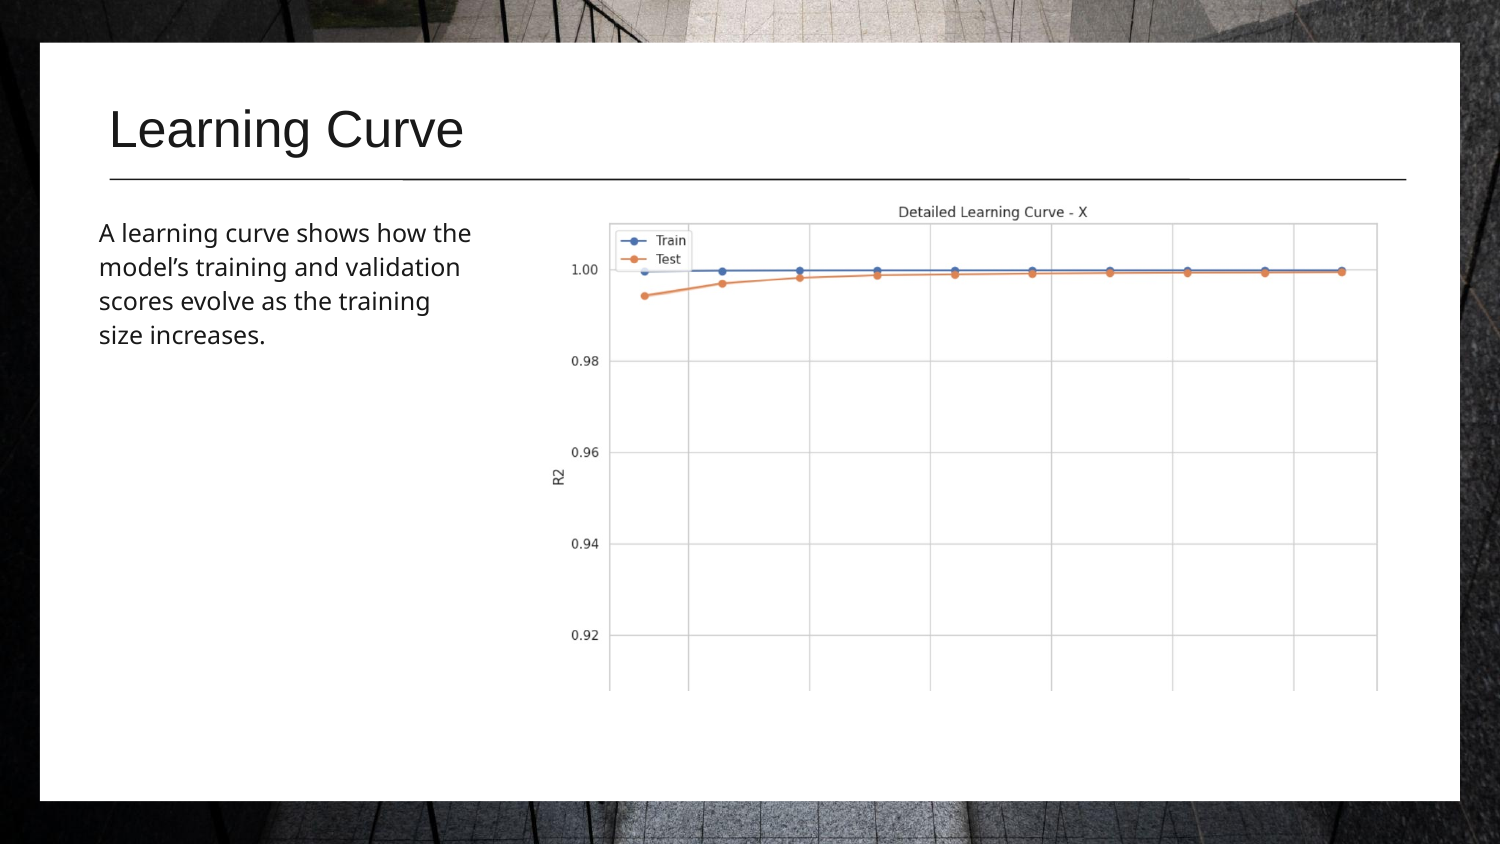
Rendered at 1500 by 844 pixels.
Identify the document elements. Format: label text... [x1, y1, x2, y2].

picture [0, 0, 1500, 844]
title Learning Curve [93, 85, 1407, 180]
subtitle A learning curve shows how the model’s training and validation scores evolve as the training size increases. [46, 200, 495, 477]
